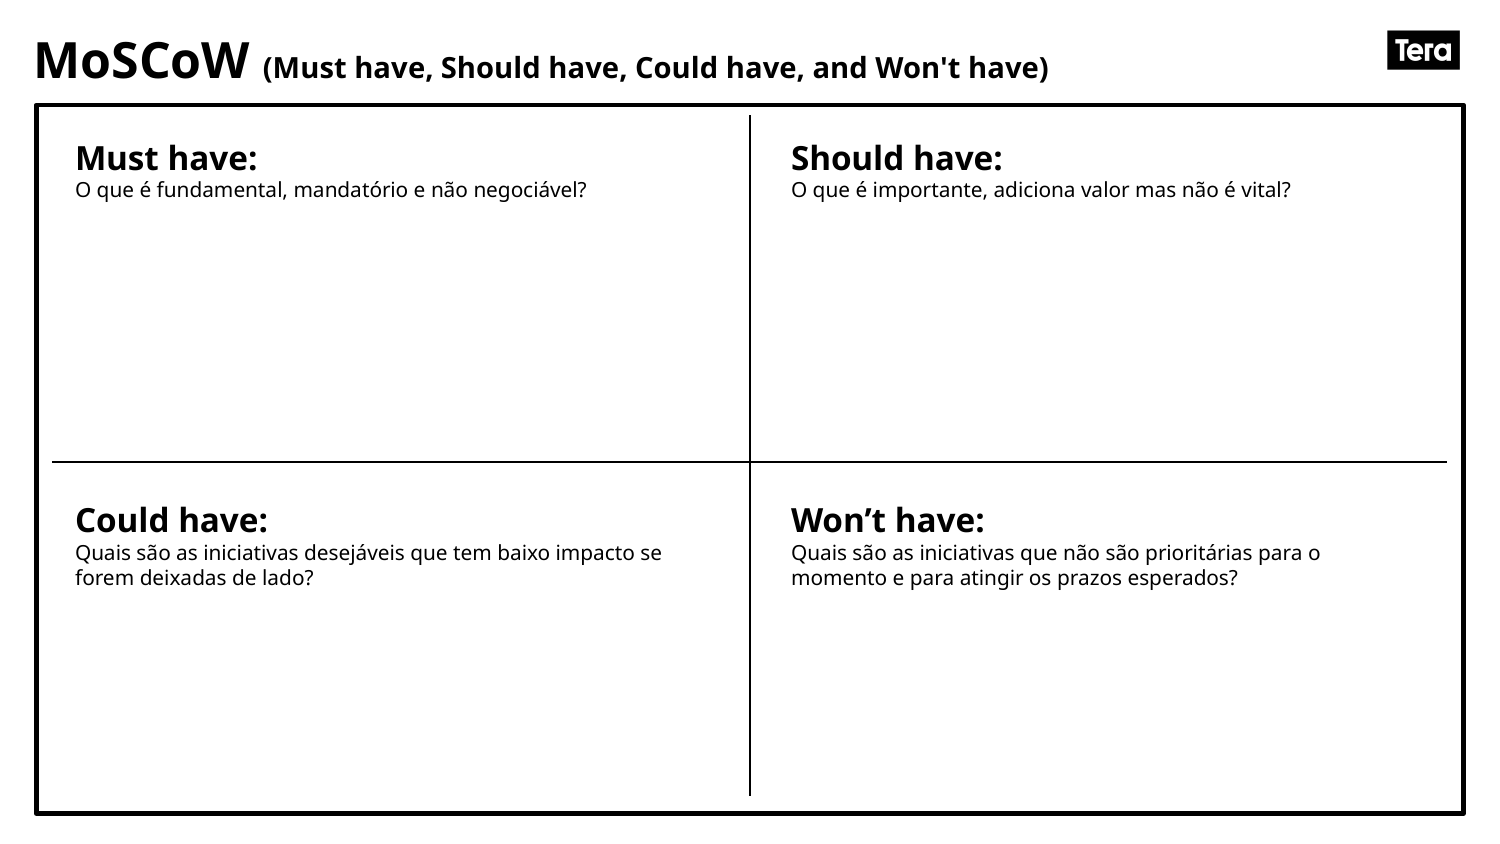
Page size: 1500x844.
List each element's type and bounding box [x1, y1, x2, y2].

picture [1374, 17, 1473, 83]
